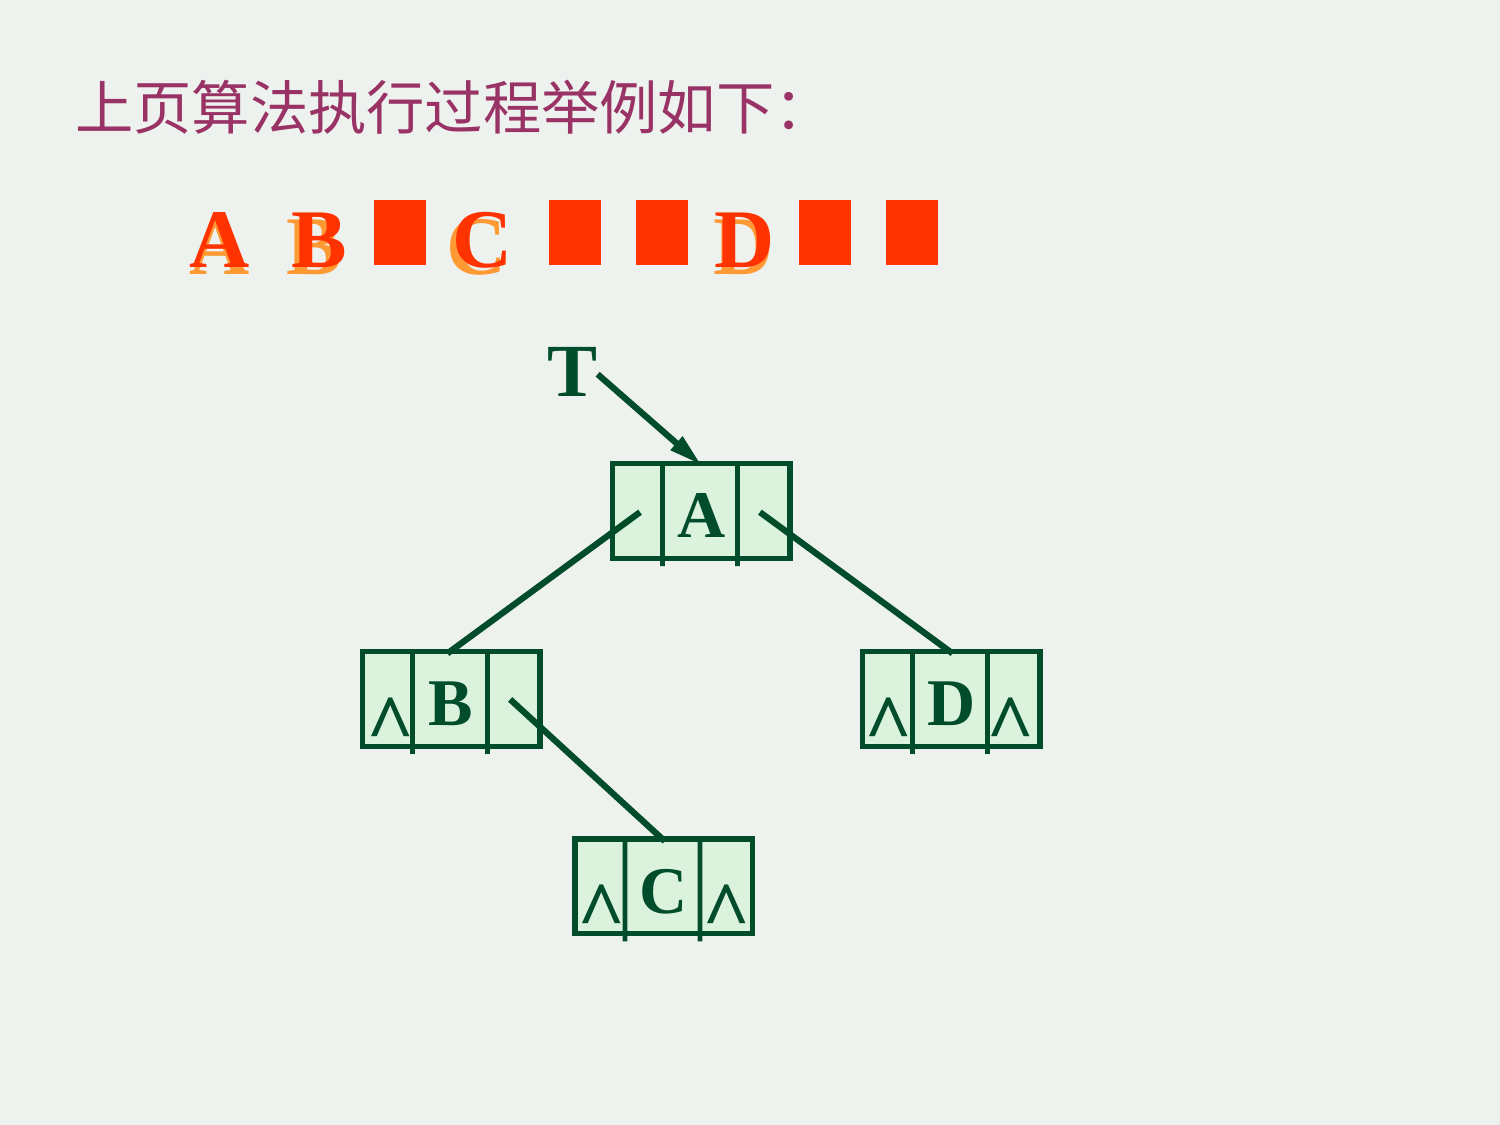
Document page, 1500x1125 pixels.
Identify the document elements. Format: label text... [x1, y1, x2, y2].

text_box [613, 387, 700, 464]
text_box B [362, 651, 412, 661]
text_box ^ [971, 661, 1050, 777]
text_box B [413, 651, 487, 747]
text_box A [612, 463, 662, 559]
text_box C [437, 176, 528, 292]
text_box D [700, 176, 790, 292]
text_box T [532, 313, 613, 419]
text_box [800, 201, 850, 264]
text_box A B C D [174, 164, 1175, 299]
text_box A [175, 176, 265, 292]
text_box ^ [351, 661, 430, 777]
text_box B [276, 176, 363, 292]
text_box A [663, 463, 737, 559]
text_box D [913, 651, 987, 747]
text_box ^ [850, 661, 929, 777]
text_box C [575, 838, 753, 934]
text_box B [488, 651, 541, 747]
text_box [375, 201, 425, 264]
text_box ^ [687, 848, 766, 964]
text_box [887, 201, 938, 264]
text_box D [862, 651, 912, 661]
text_box [549, 201, 600, 264]
text_box ^ [562, 848, 641, 964]
text_box A [738, 463, 791, 559]
text_box [637, 201, 688, 264]
text_box D [988, 651, 1041, 661]
text_box 上页算法执行过程举例如下： [60, 63, 848, 149]
